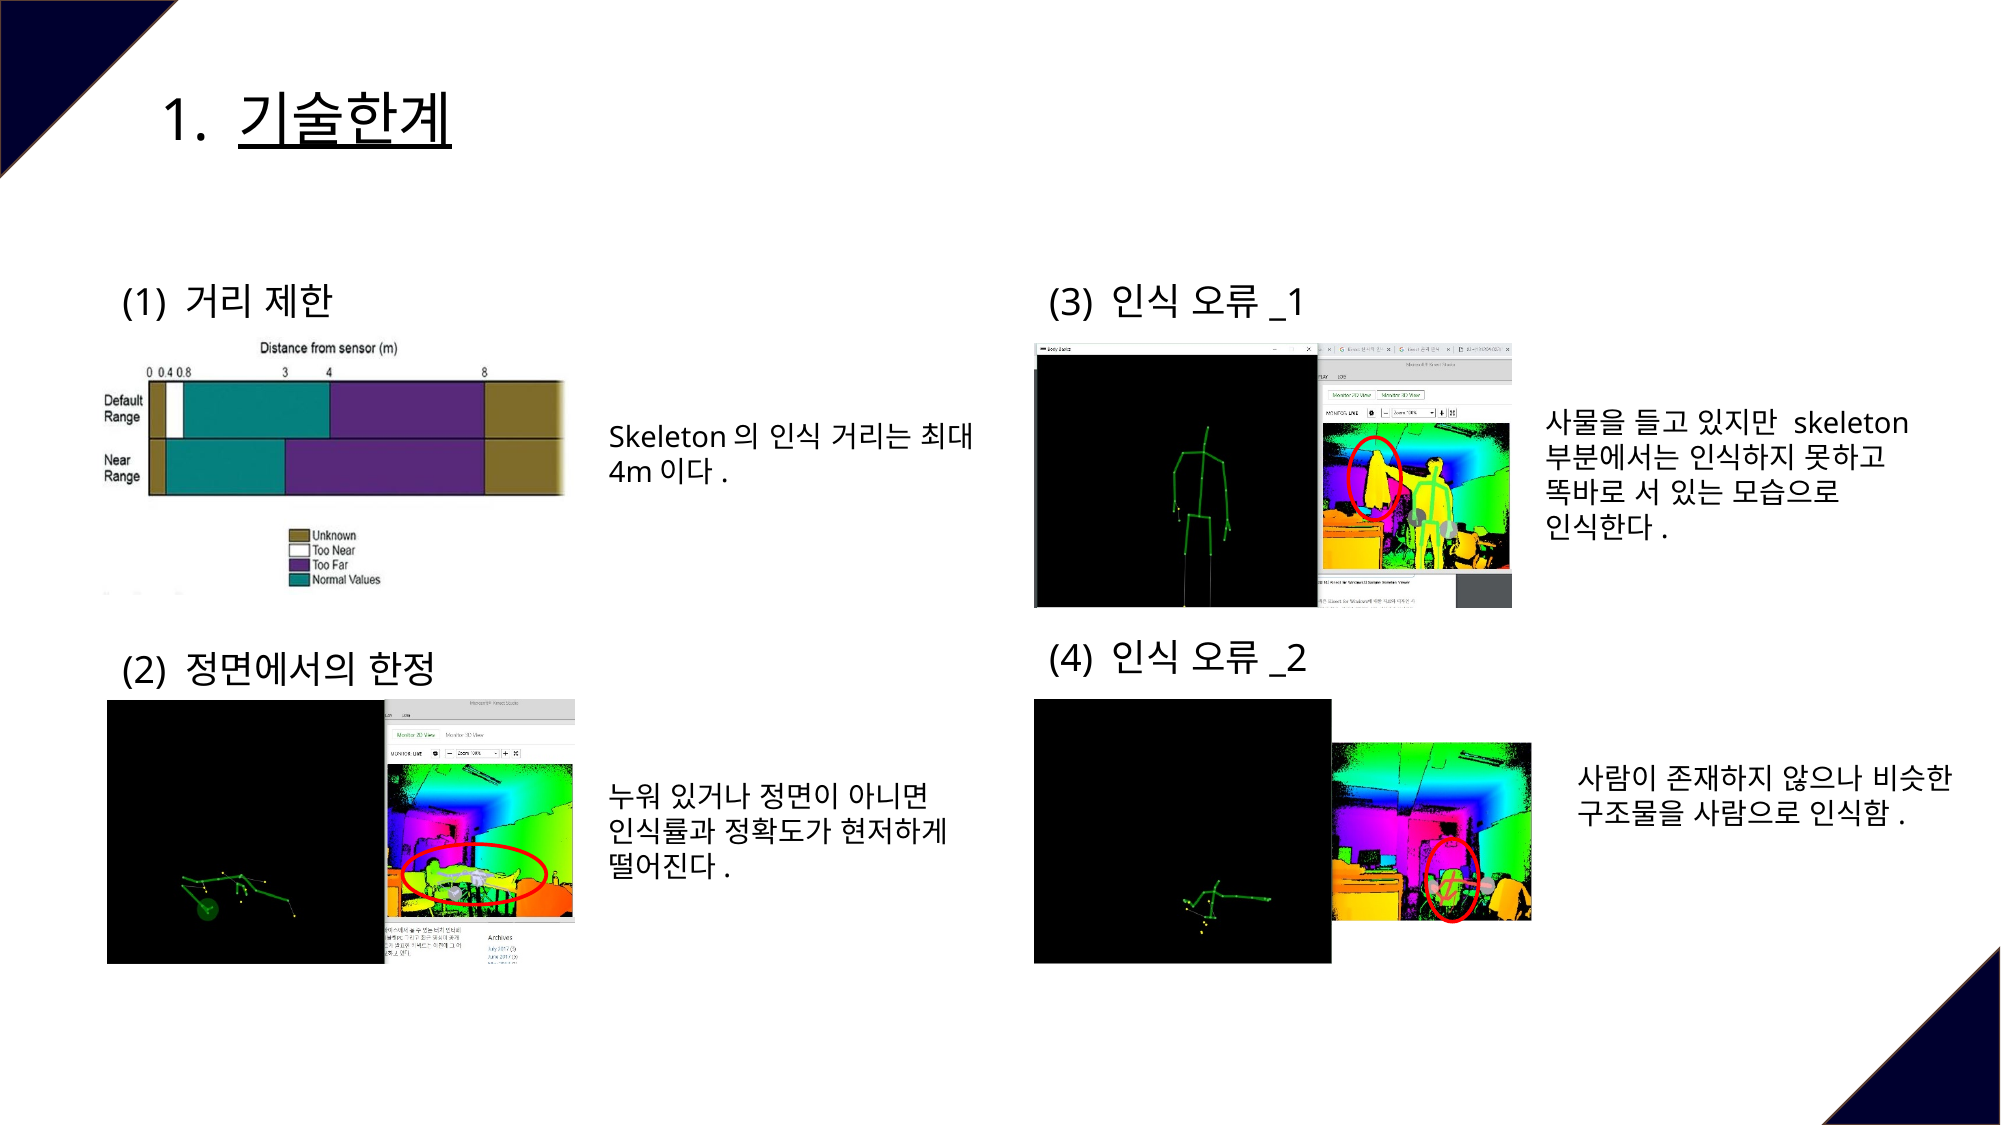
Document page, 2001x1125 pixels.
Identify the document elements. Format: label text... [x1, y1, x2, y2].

text_box 1. 기술한계 [145, 74, 497, 159]
text_box (1) 거리 제한 [107, 270, 526, 331]
text_box Skeleton의 인식 거리는 최대 4m이다. [594, 411, 1001, 496]
text_box (4) 인식 오류_2 [1034, 626, 1453, 687]
text_box 누워 있거나 정면이 아니면 인식률과 정확도가 현저하게 떨어진다. [593, 770, 1000, 891]
text_box 사물을 들고 있지만 skeleton부분에서는 인식하지 못하고 똑바로 서 있는 모습으로 인식한다. [1531, 397, 1938, 552]
picture [107, 699, 575, 964]
text_box (3) 인식 오류_1 [1034, 270, 1453, 331]
text_box 사람이 존재하지 않으나 비슷한 구조물을 사람으로 인식함. [1562, 753, 1970, 838]
picture [97, 331, 575, 595]
picture [1034, 343, 1512, 608]
picture [1034, 699, 1532, 964]
text_box (2) 정면에서의 한정 [107, 639, 526, 699]
